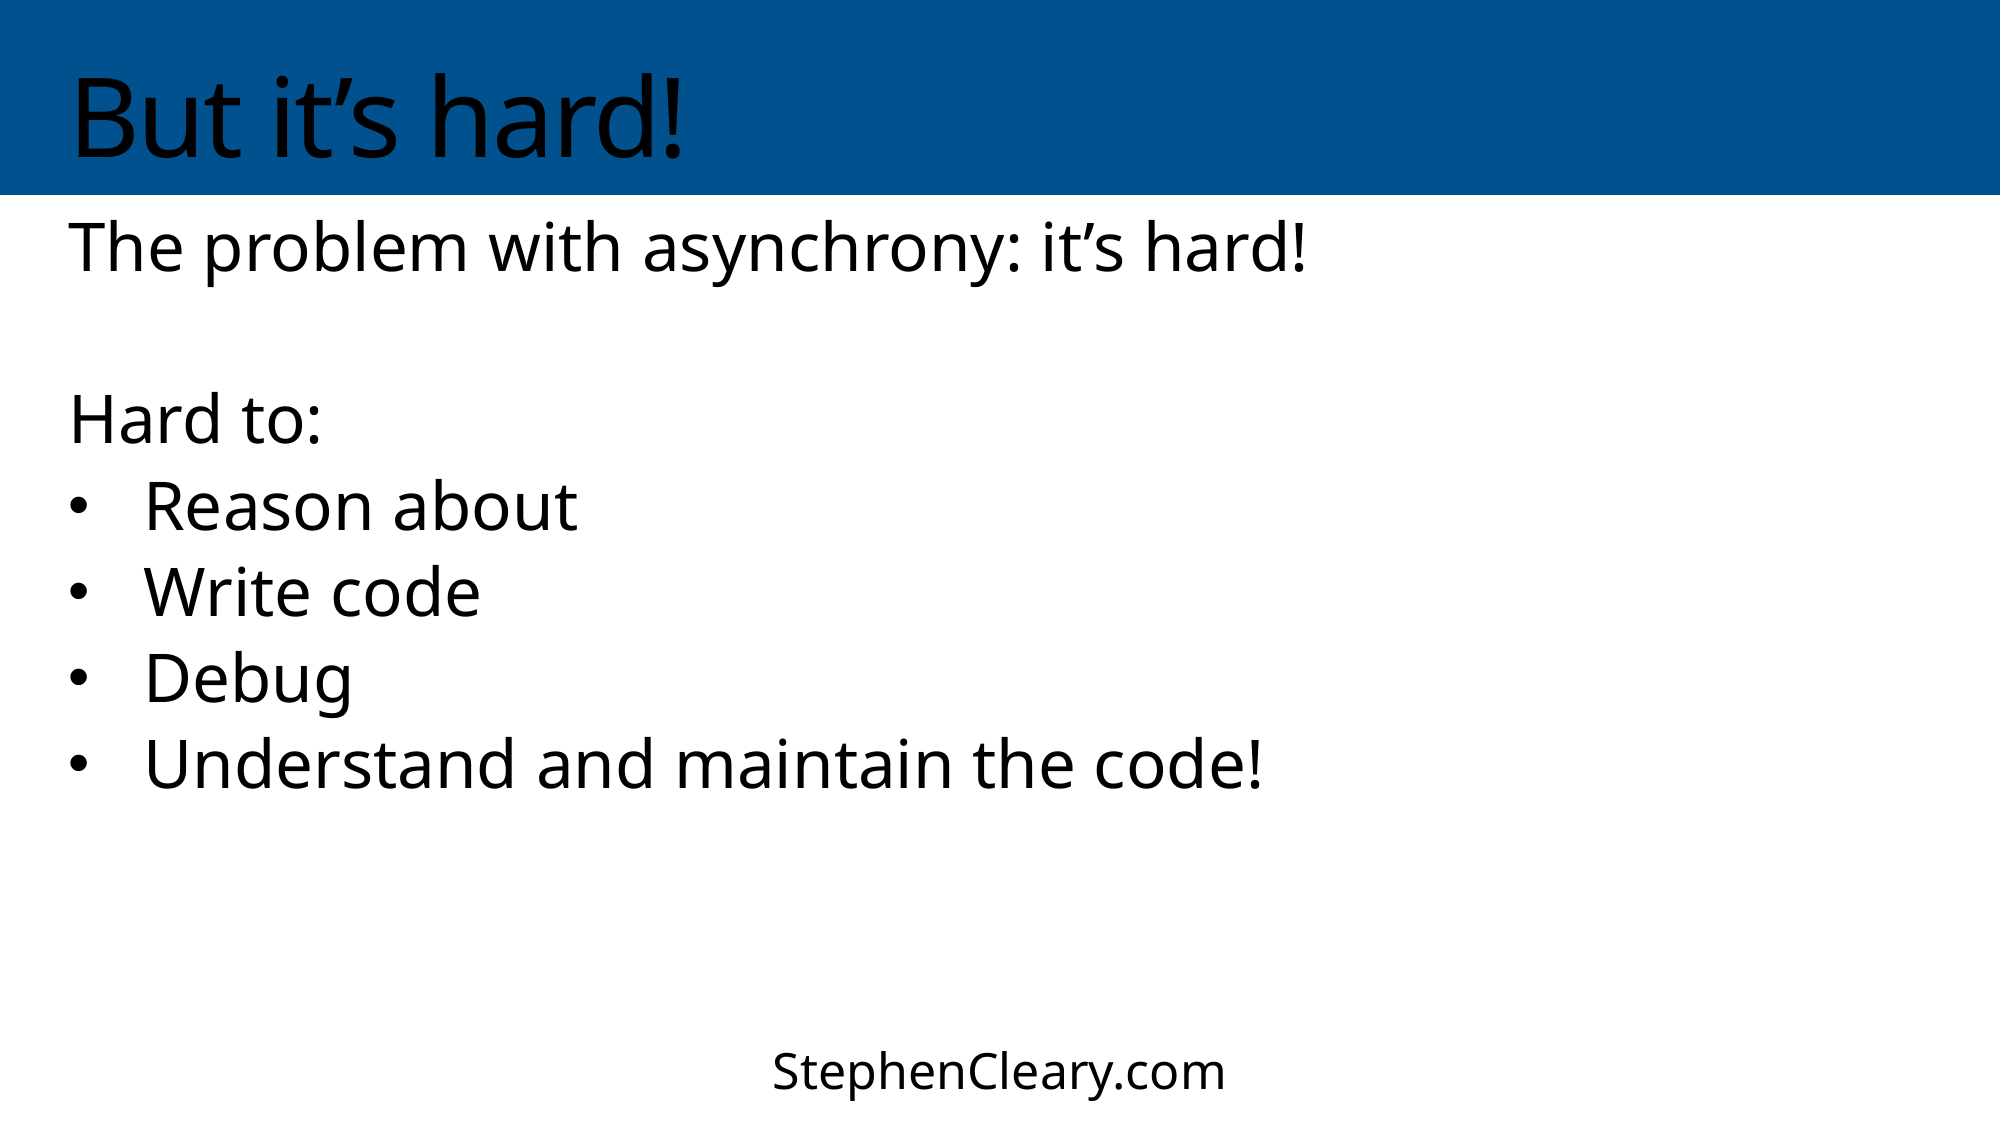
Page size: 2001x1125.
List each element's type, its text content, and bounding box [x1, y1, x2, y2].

title But it’s hard! [44, 47, 1957, 196]
list The problem with asynchrony: it’s hard! Hard to: Reason about Write code Debug Understand and maintain the code! [44, 198, 1956, 841]
